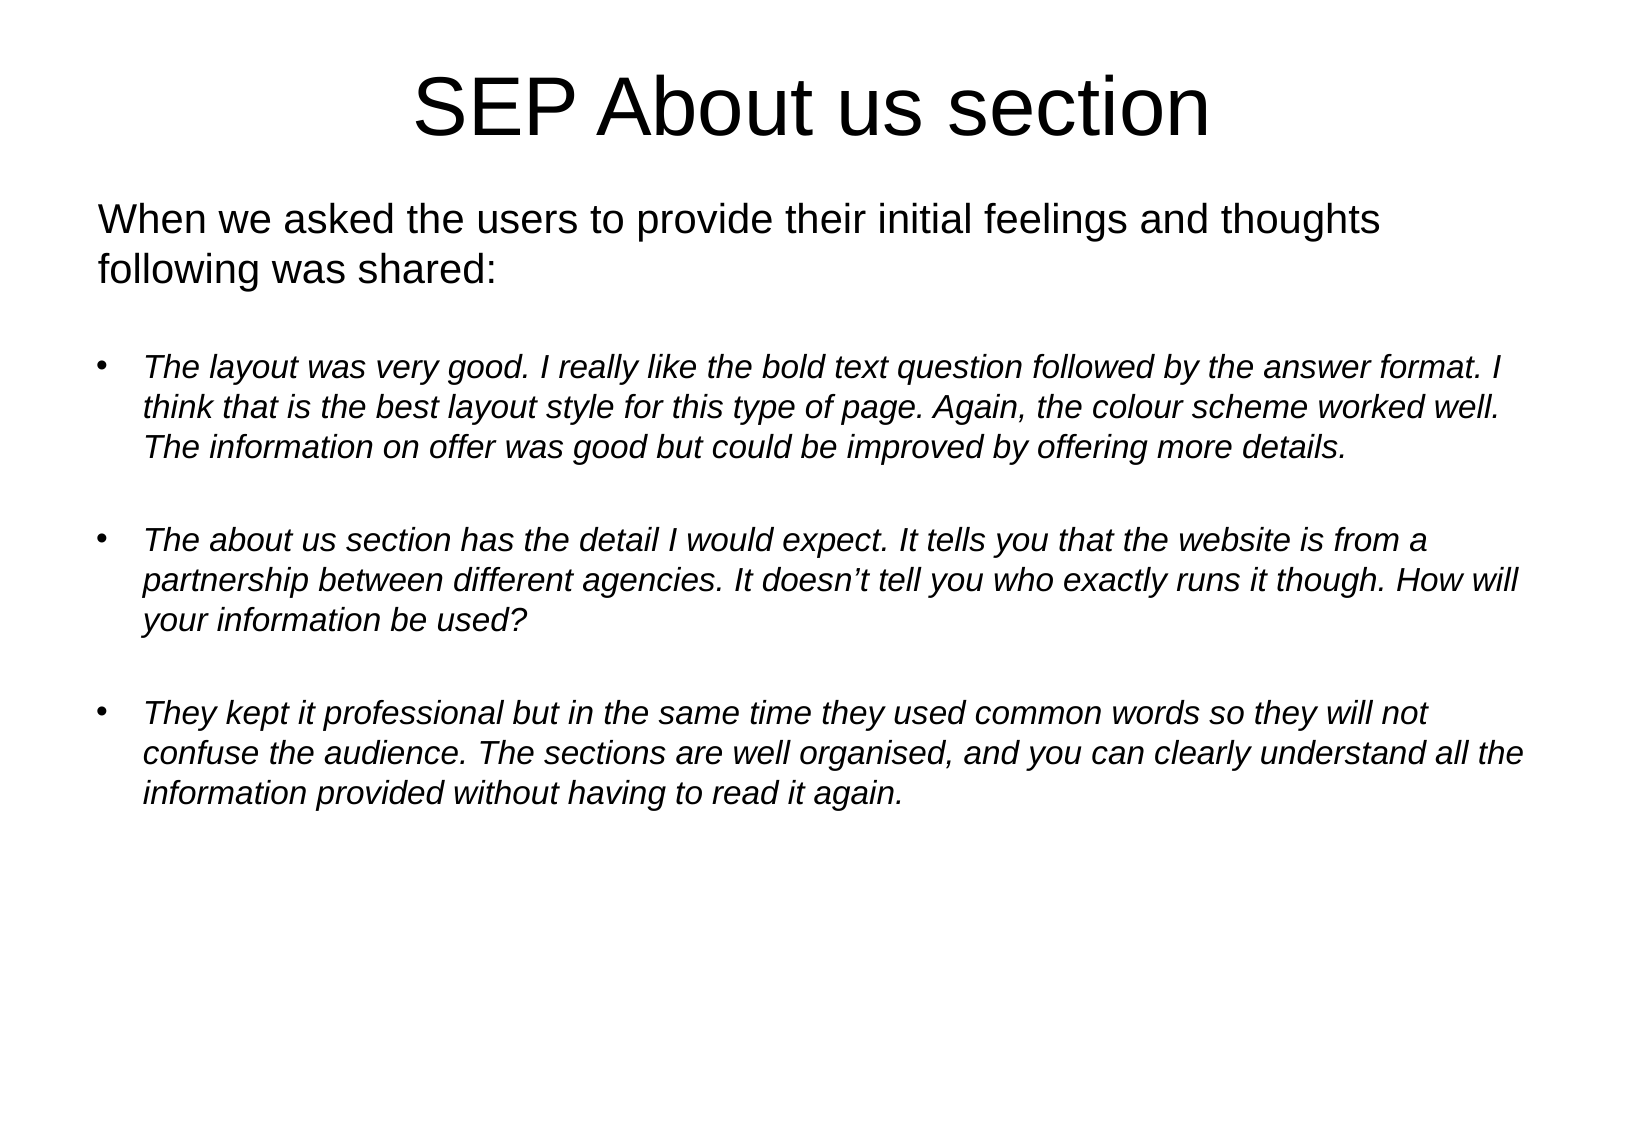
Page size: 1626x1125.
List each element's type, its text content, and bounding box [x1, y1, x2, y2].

list When we asked the users to provide their initial feelings and thoughts following was shared: The layout was very good. I really like the bold text question followed by the answer format. I think that is the best layout style for this type of page. Again, the colour scheme worked well. The information on offer was good but could be improved by offering more details. The about us section has the detail I would expect. It tells you that the website is from a partnership between different agencies. It doesn’t tell you who exactly runs it though. How will your information be used? They kept it professional but in the same time they used common words so they will not confuse the audience. The sections are well organised, and you can clearly understand all the information provided without having to read it again. [81, 184, 1544, 1080]
title SEP About us section [81, 45, 1544, 184]
